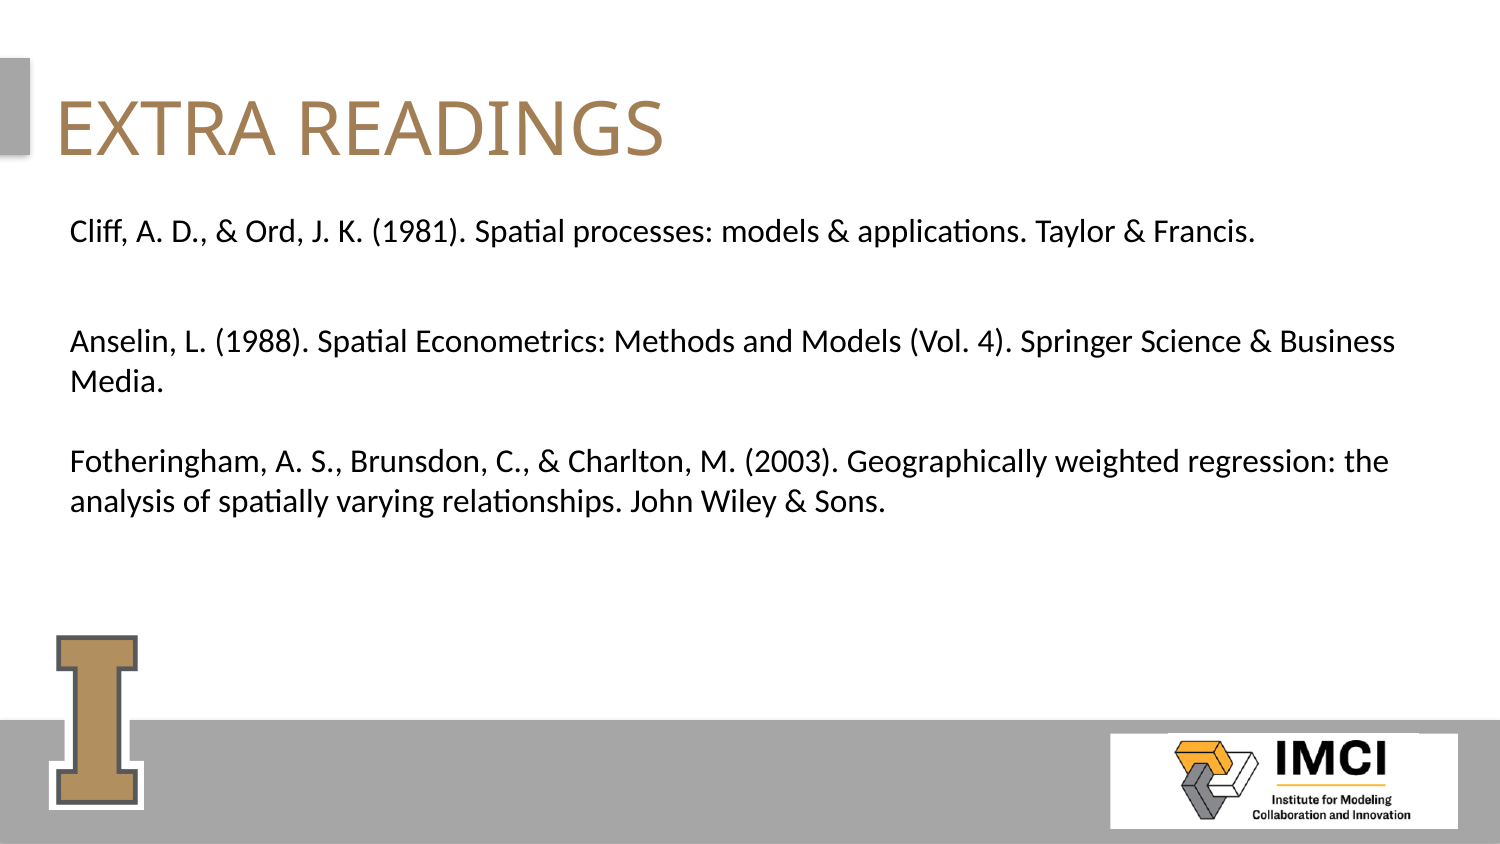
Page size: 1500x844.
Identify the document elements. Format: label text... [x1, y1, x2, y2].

picture [1168, 733, 1419, 829]
text_box Cliff, A. D., & Ord, J. K. (1981). Spatial processes: models & applications. Taylor & Francis. Anselin, L. (1988). Spatial Econometrics: Methods and Models (Vol. 4). Springer Science & Business Media. Fotheringham, A. S., Brunsdon, C., & Charlton, M. (2003). Geographically weighted regression: the analysis of spatially varying relationships. John Wiley & Sons. [55, 202, 1453, 527]
title EXTRA Readings [54, 80, 1405, 175]
